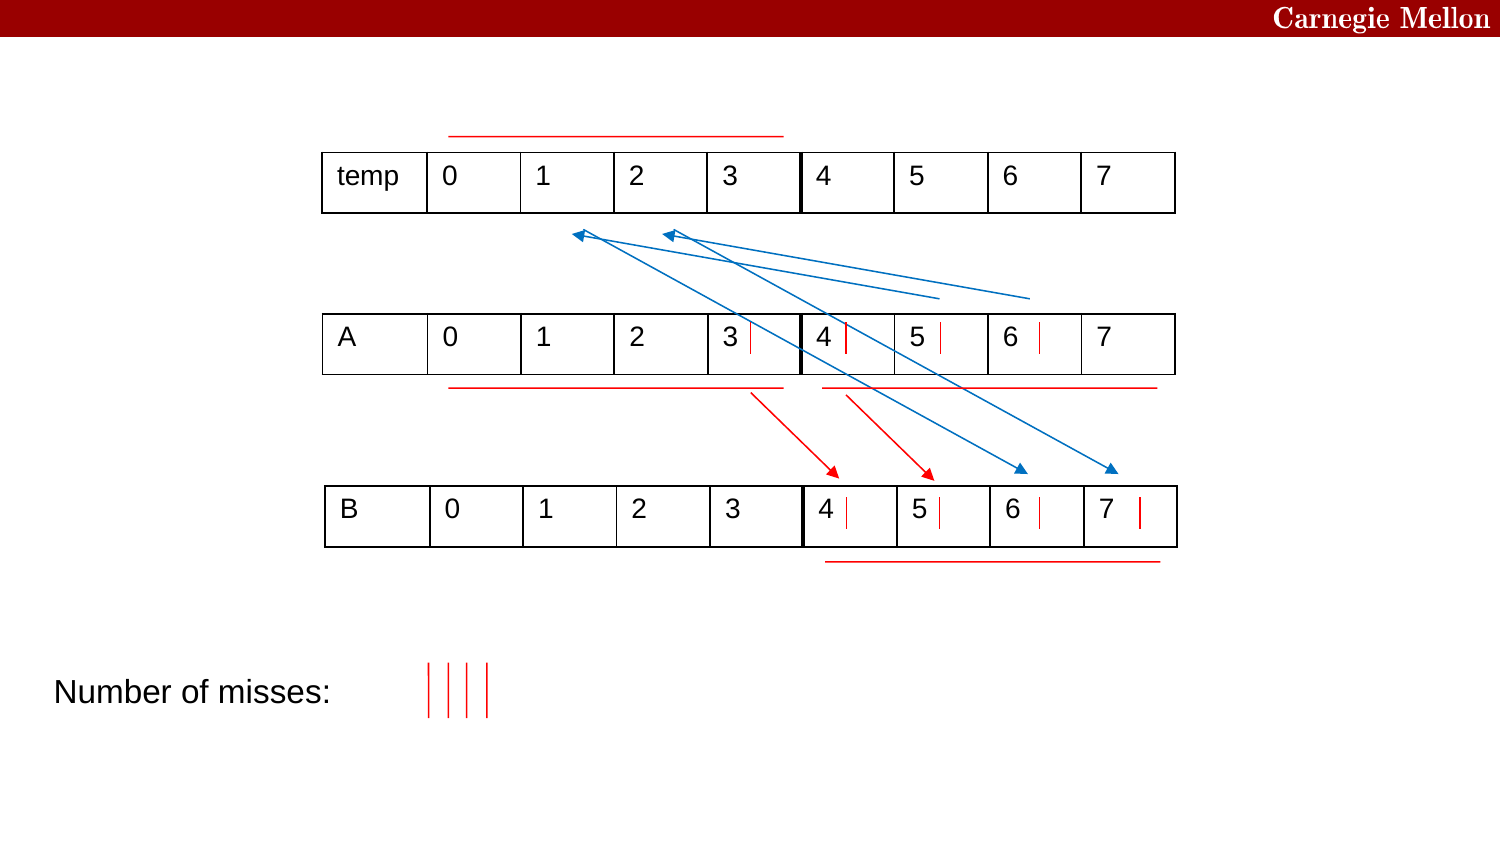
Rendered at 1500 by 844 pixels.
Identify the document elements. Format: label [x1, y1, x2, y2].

table_header [711, 487, 801, 546]
table_header [1085, 487, 1176, 546]
table_header [989, 153, 1080, 212]
table_header [895, 153, 987, 212]
table_header [522, 315, 613, 374]
table_header [615, 153, 706, 212]
table_header [832, 315, 894, 349]
text_box [571, 229, 1158, 475]
table_header [895, 352, 934, 374]
table_header [428, 153, 520, 212]
table_header [709, 315, 799, 374]
table_header [1082, 153, 1174, 212]
table_header [323, 315, 427, 374]
text_box [750, 392, 840, 479]
table_header [524, 487, 616, 546]
table_header [803, 153, 893, 212]
table_header [521, 153, 613, 212]
table_header [805, 487, 896, 546]
table_header [431, 487, 522, 546]
table_header [898, 487, 989, 546]
table_header [1082, 315, 1174, 374]
table_header [428, 315, 520, 374]
table_header [323, 153, 426, 212]
table_header [803, 315, 894, 374]
text_box [38, 662, 400, 718]
table_header [708, 153, 799, 212]
picture [0, 0, 1500, 844]
text_box [845, 394, 935, 481]
table_header [991, 487, 1083, 546]
table_header [741, 315, 799, 347]
table_header [617, 487, 709, 546]
table_header [895, 315, 987, 374]
table_header [989, 315, 1081, 374]
table_header [803, 351, 844, 374]
table_header [615, 315, 707, 374]
table_header [326, 487, 429, 546]
